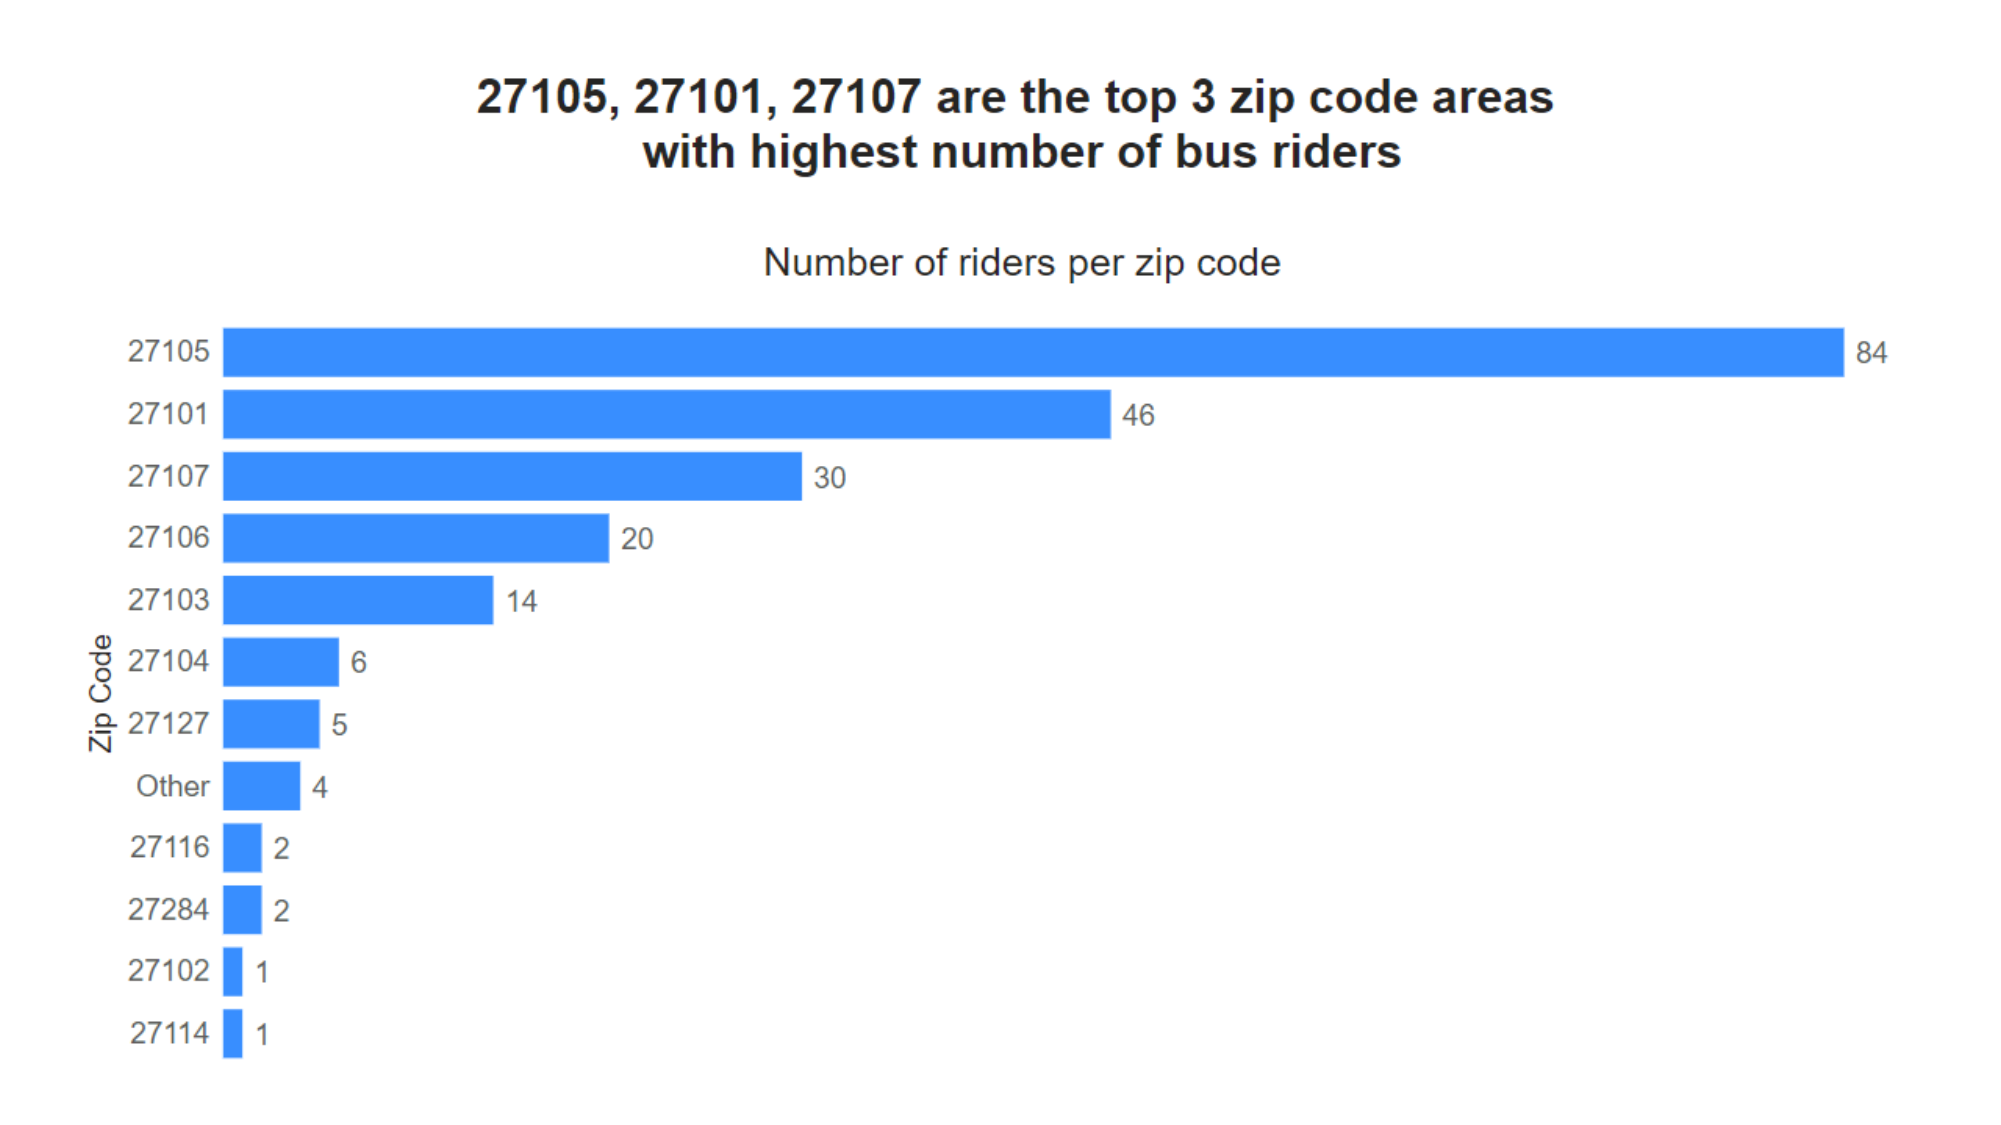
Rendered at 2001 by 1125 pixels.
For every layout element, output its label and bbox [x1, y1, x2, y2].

picture [83, 49, 1917, 1076]
